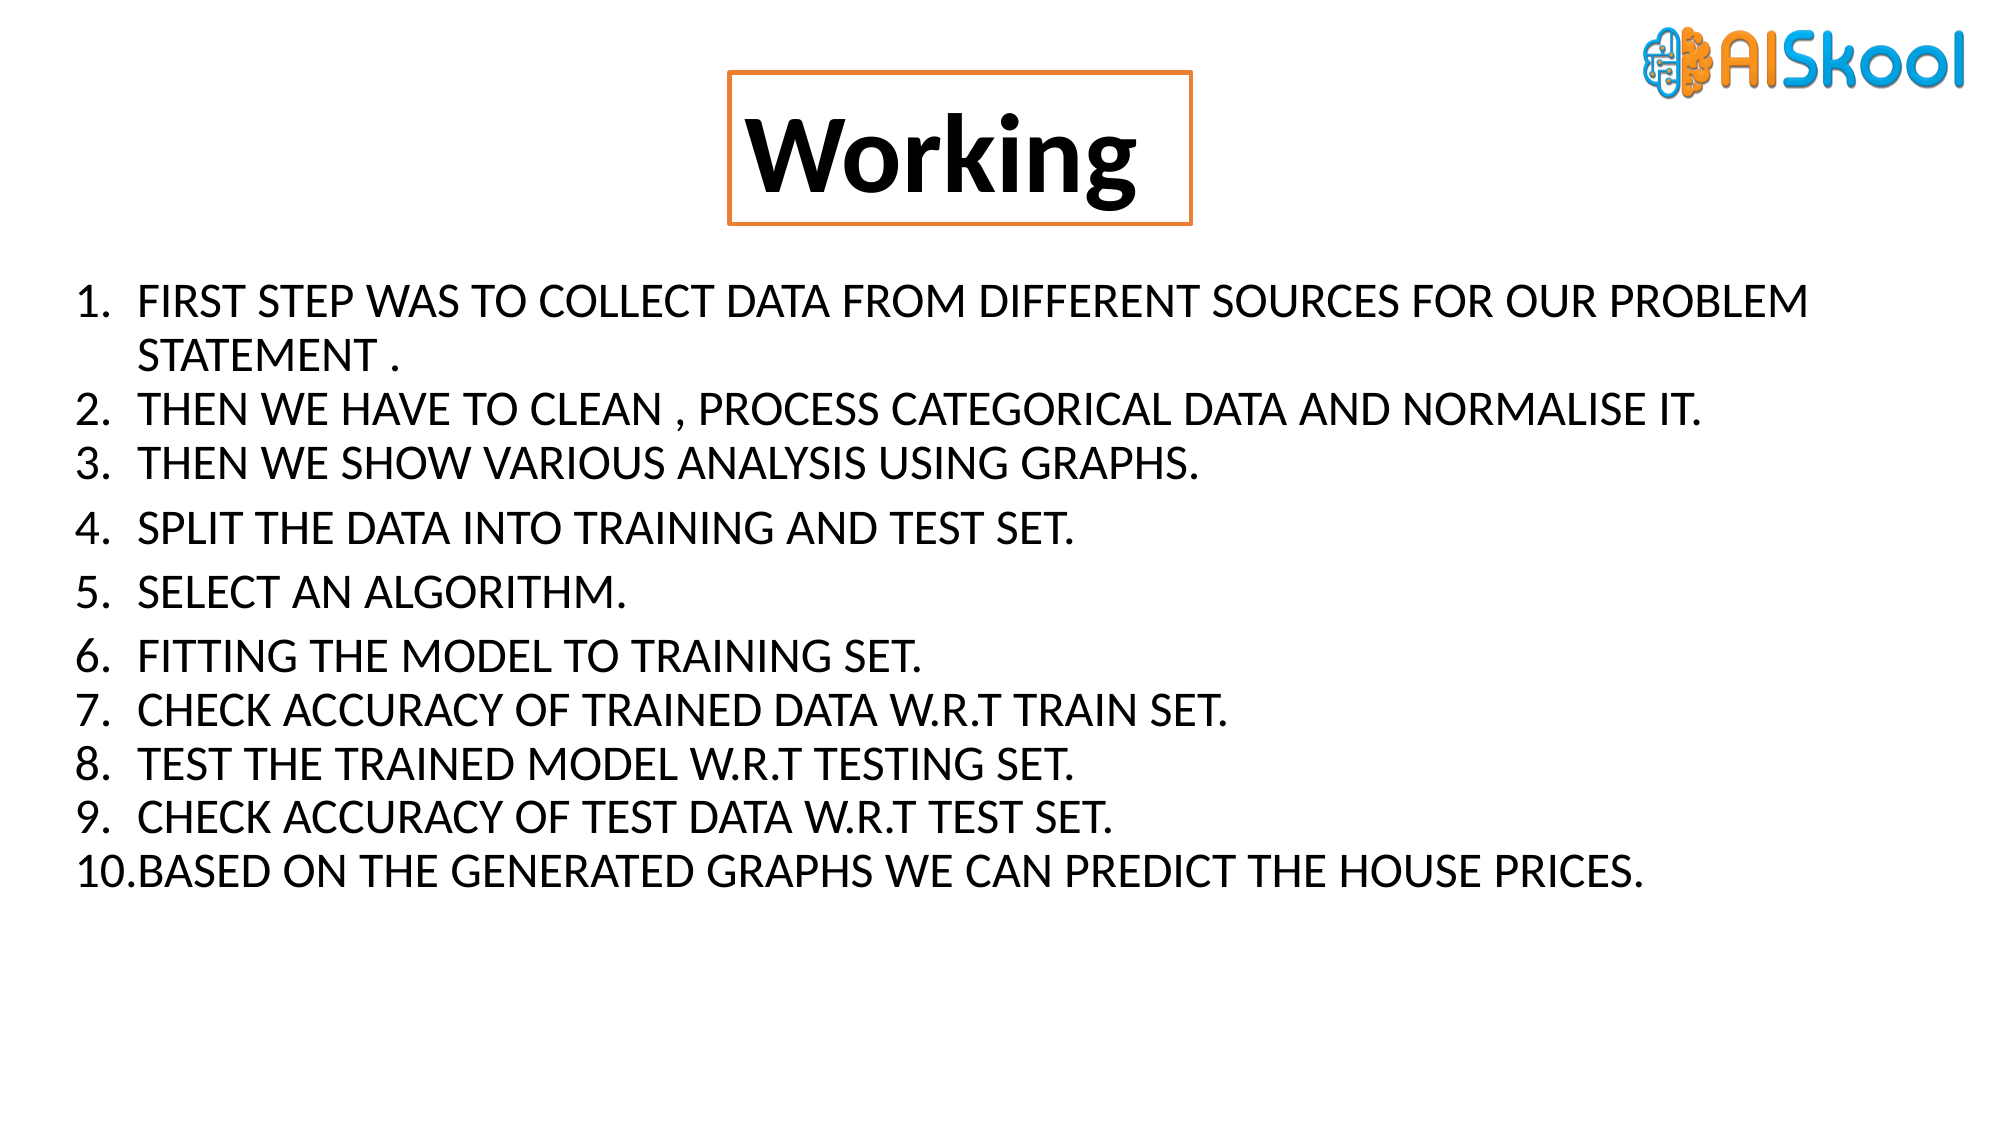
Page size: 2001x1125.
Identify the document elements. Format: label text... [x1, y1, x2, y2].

picture [1641, 23, 1967, 101]
text_box Working [729, 72, 1192, 224]
text_box FIRST STEP WAS TO COLLECT DATA FROM DIFFERENT SOURCES FOR OUR PROBLEM STATEMENT . THEN WE HAVE TO CLEAN , PROCESS CATEGORICAL DATA AND NORMALISE IT. THEN WE SHOW VARIOUS ANALYSIS USING GRAPHS. SPLIT THE DATA INTO TRAINING AND TEST SET. SELECT AN ALGORITHM. FITTING THE MODEL TO TRAINING SET. CHECK ACCURACY OF TRAINED DATA W.R.T TRAIN SET. TEST THE TRAINED MODEL W.R.T TESTING SET. CHECK ACCURACY OF TEST DATA W.R.T TEST SET. BASED ON THE GENERATED GRAPHS WE CAN PREDICT THE HOUSE PRICES. [47, 259, 1927, 1024]
